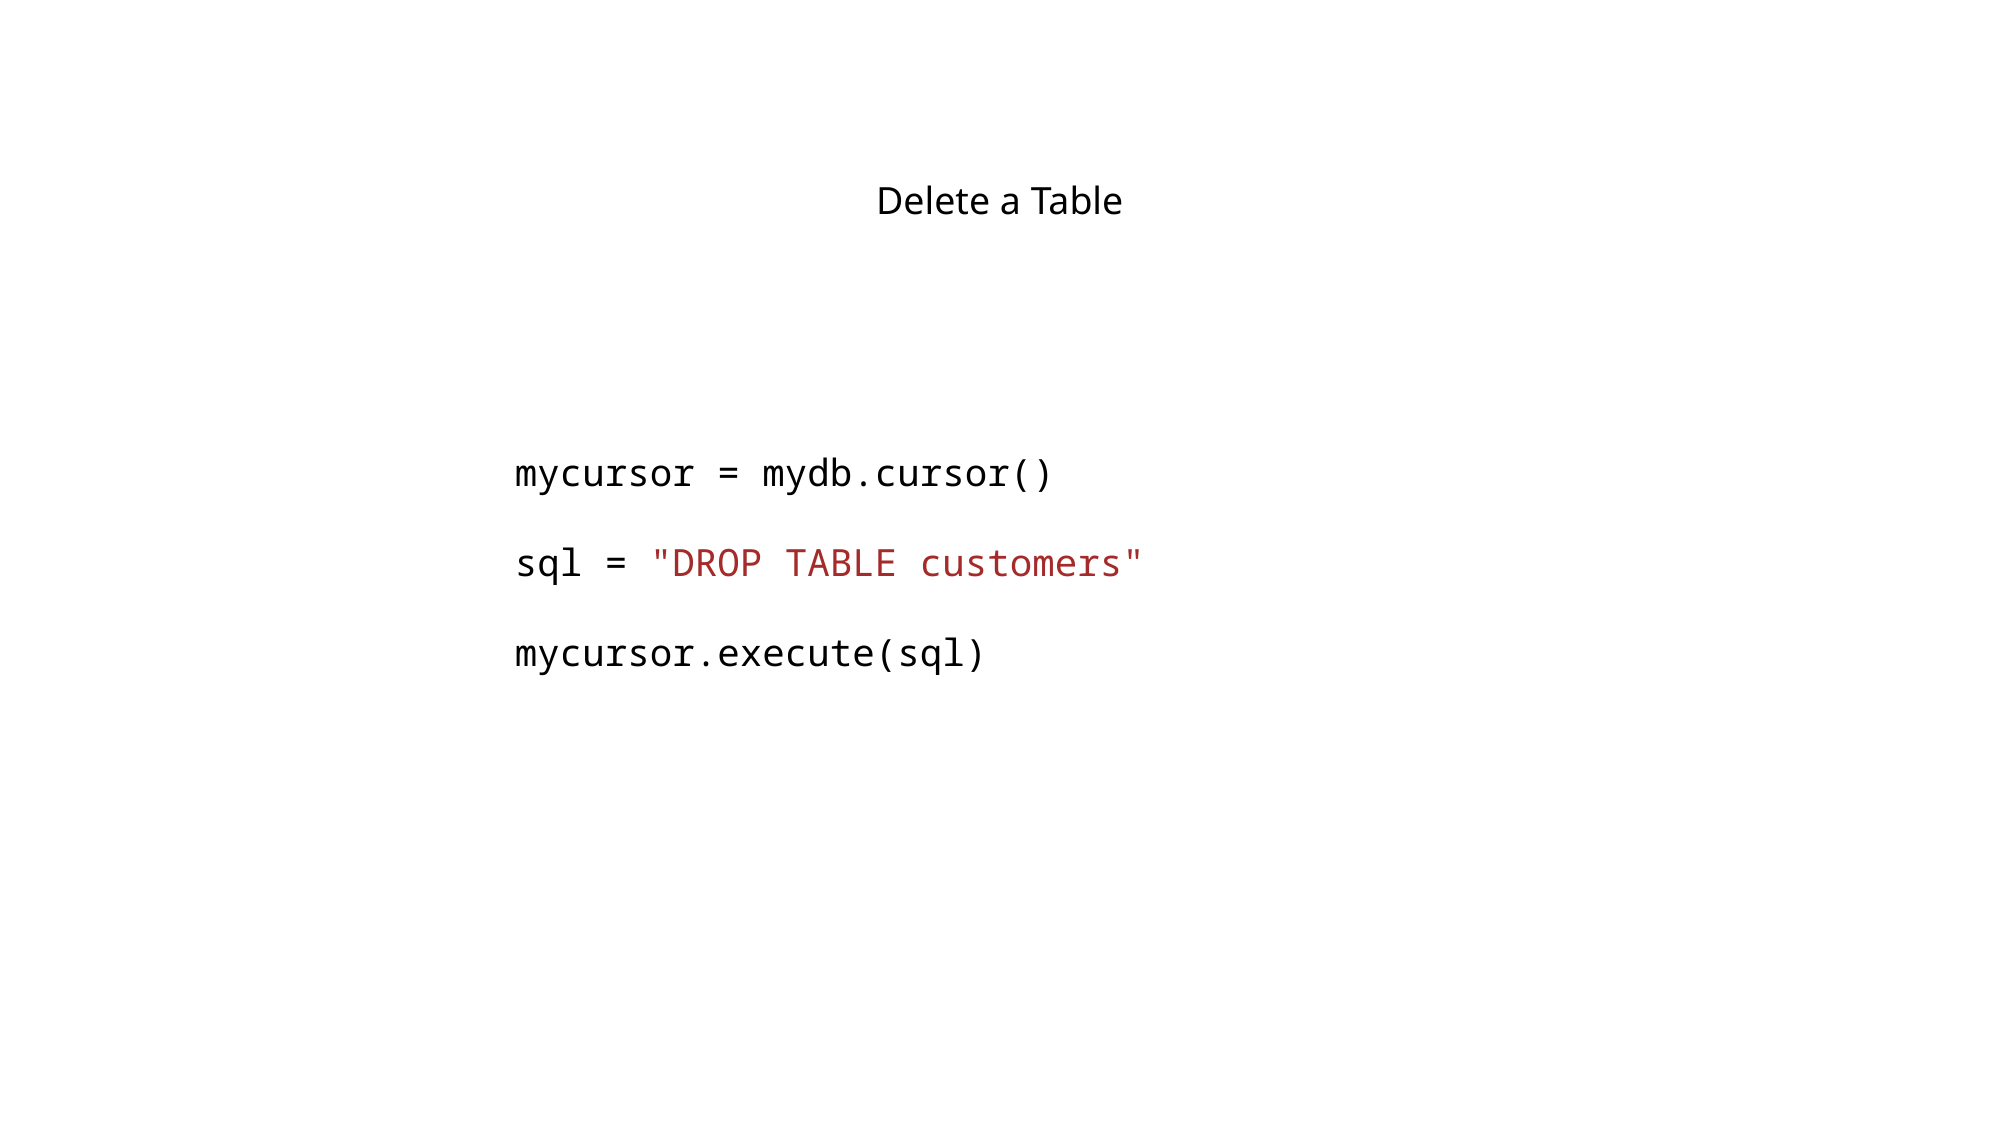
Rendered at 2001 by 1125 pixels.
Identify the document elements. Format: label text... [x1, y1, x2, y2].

text_box Delete a Table [861, 169, 1139, 230]
text_box mycursor = mydb.cursor() sql = "DROP TABLE customers" mycursor.execute(sql) [500, 441, 1500, 681]
